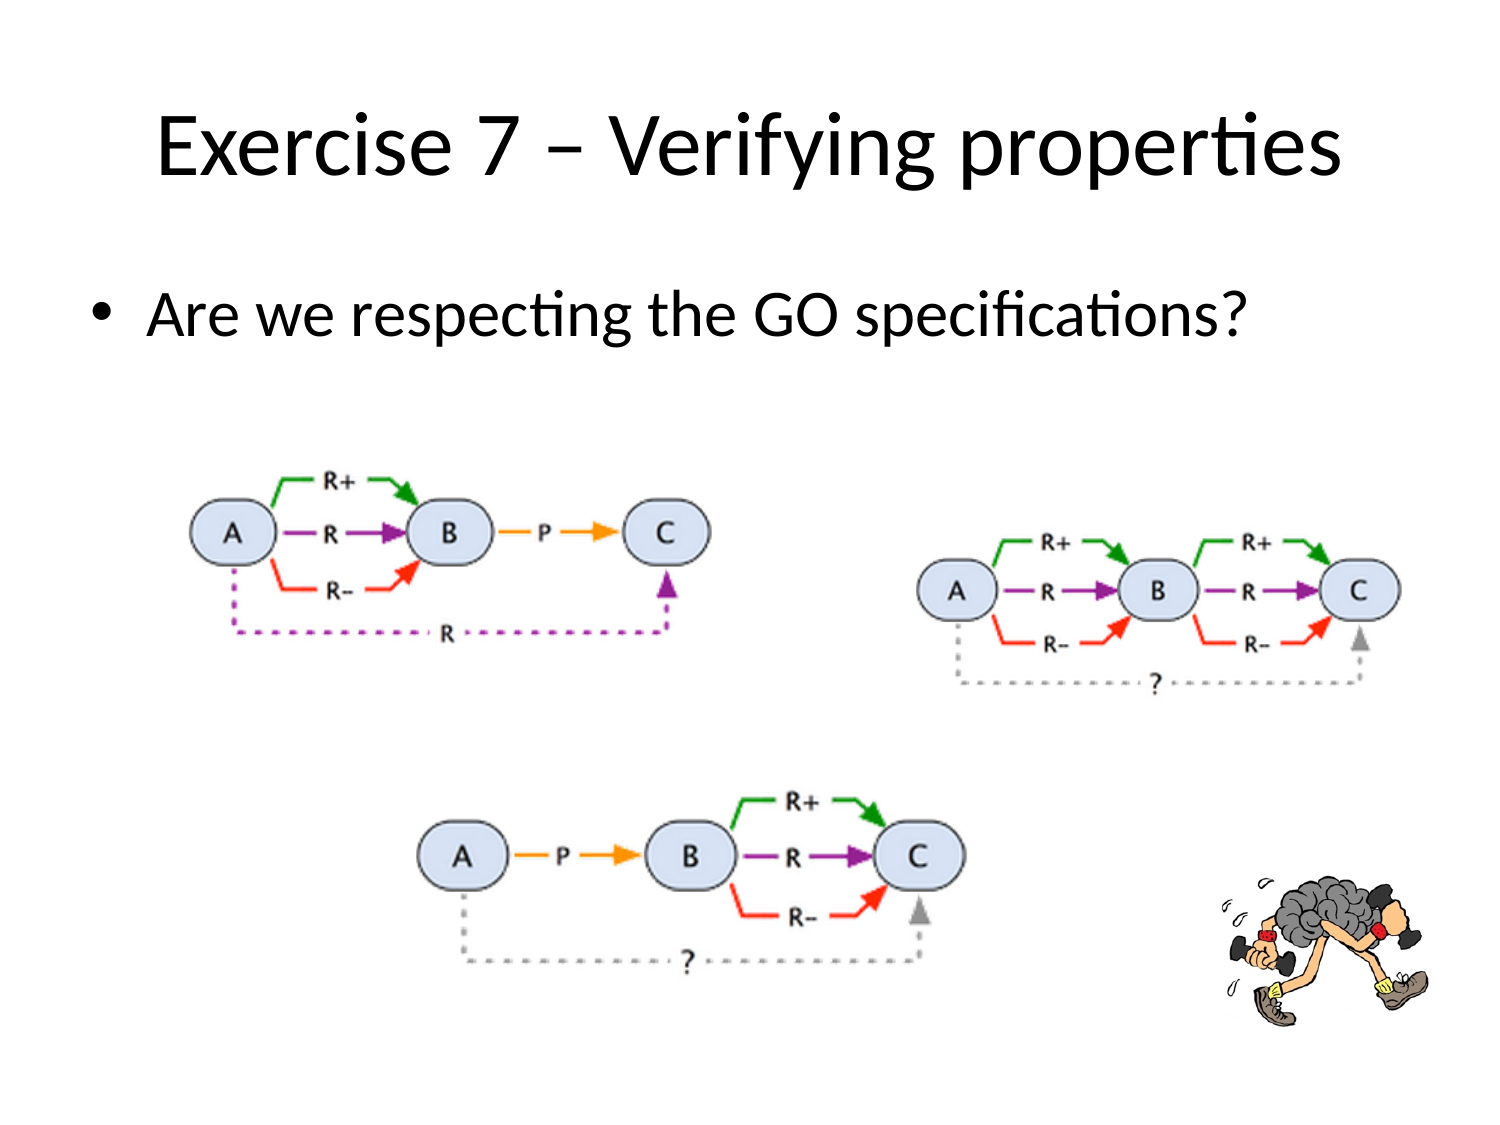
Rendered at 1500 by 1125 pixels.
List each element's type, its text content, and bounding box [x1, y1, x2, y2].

picture [906, 512, 1417, 710]
picture [162, 462, 728, 674]
title Exercise 7 – Verifying properties [75, 45, 1425, 233]
picture [399, 776, 988, 1002]
picture [1217, 874, 1431, 1028]
list Are we respecting the GO specifications? [75, 262, 1425, 413]
